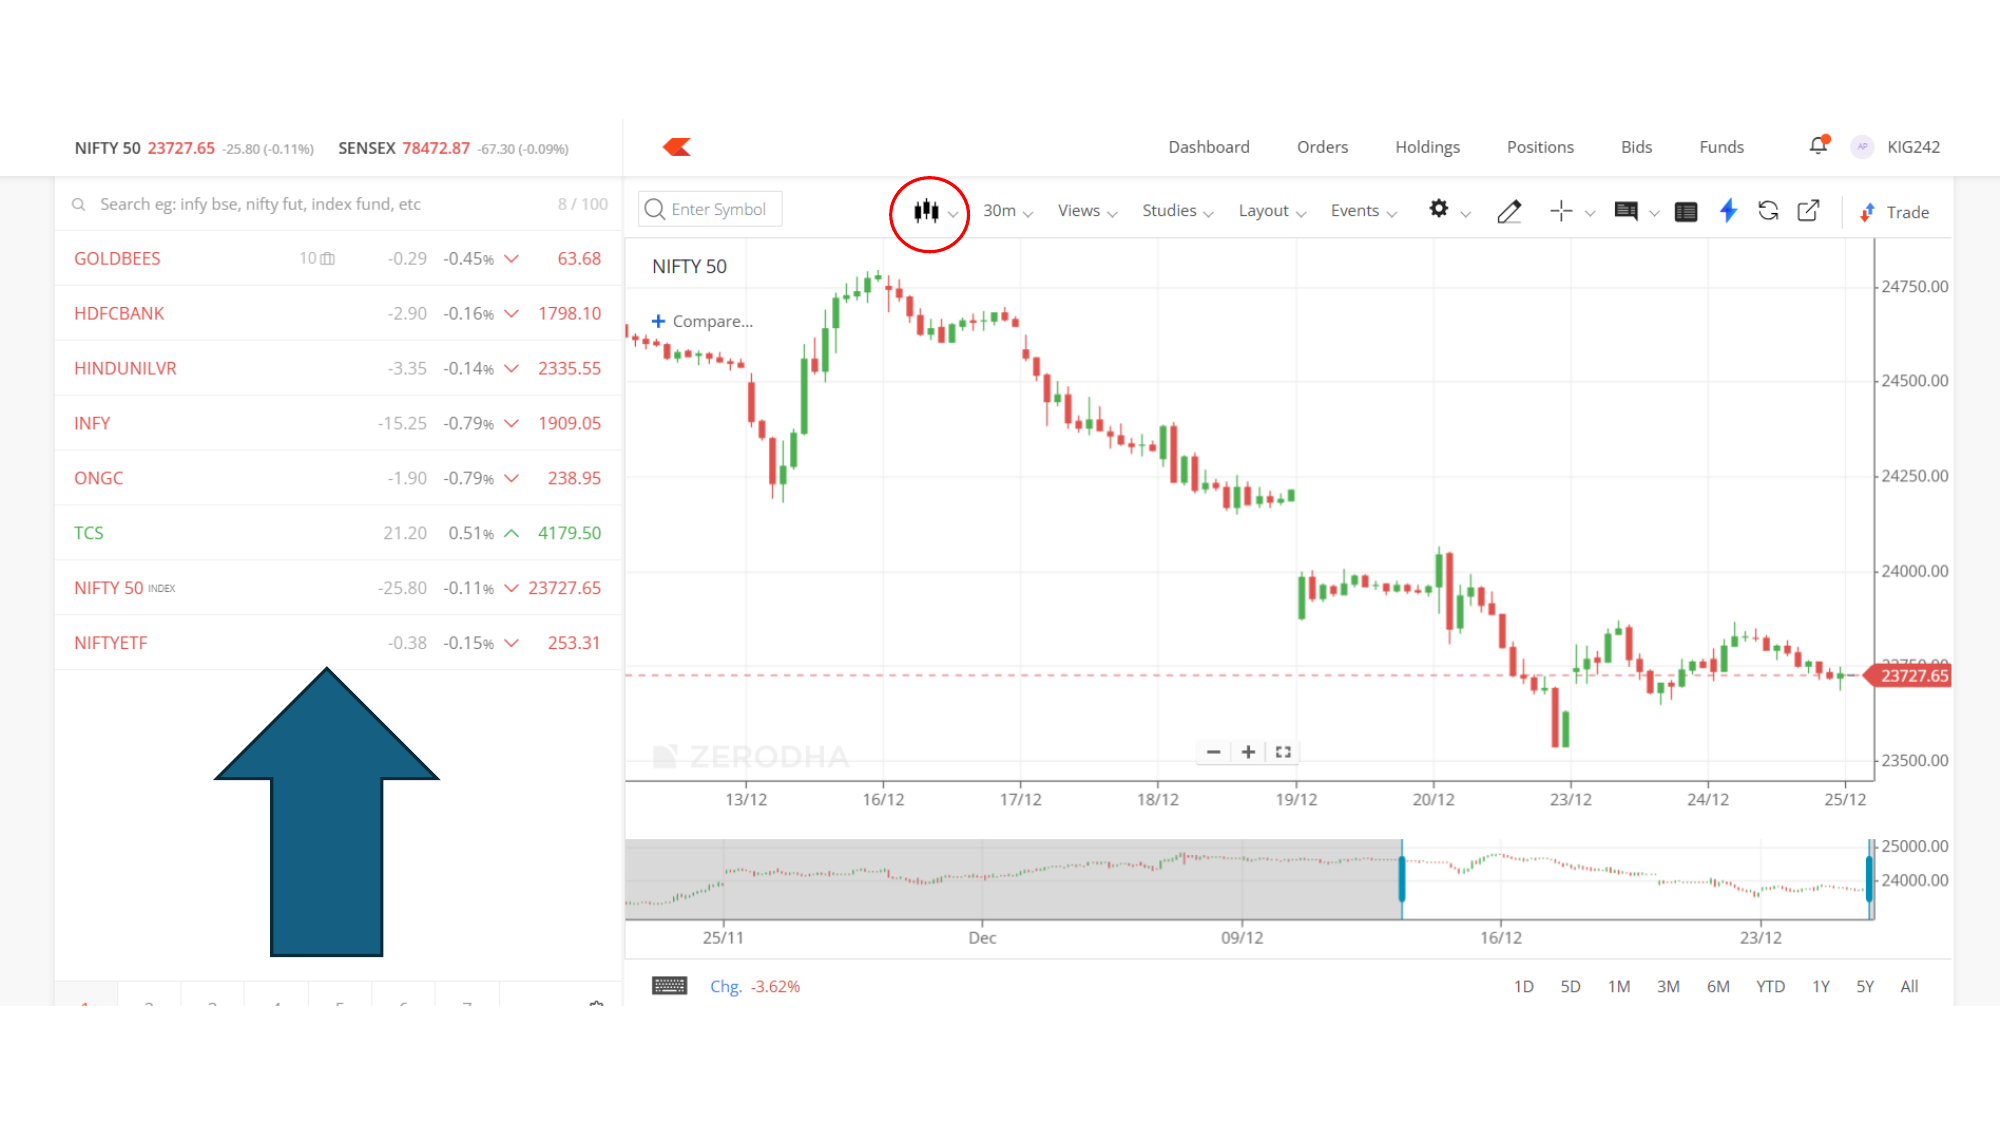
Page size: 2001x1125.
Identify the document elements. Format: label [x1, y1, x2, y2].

picture [0, 118, 2000, 1006]
